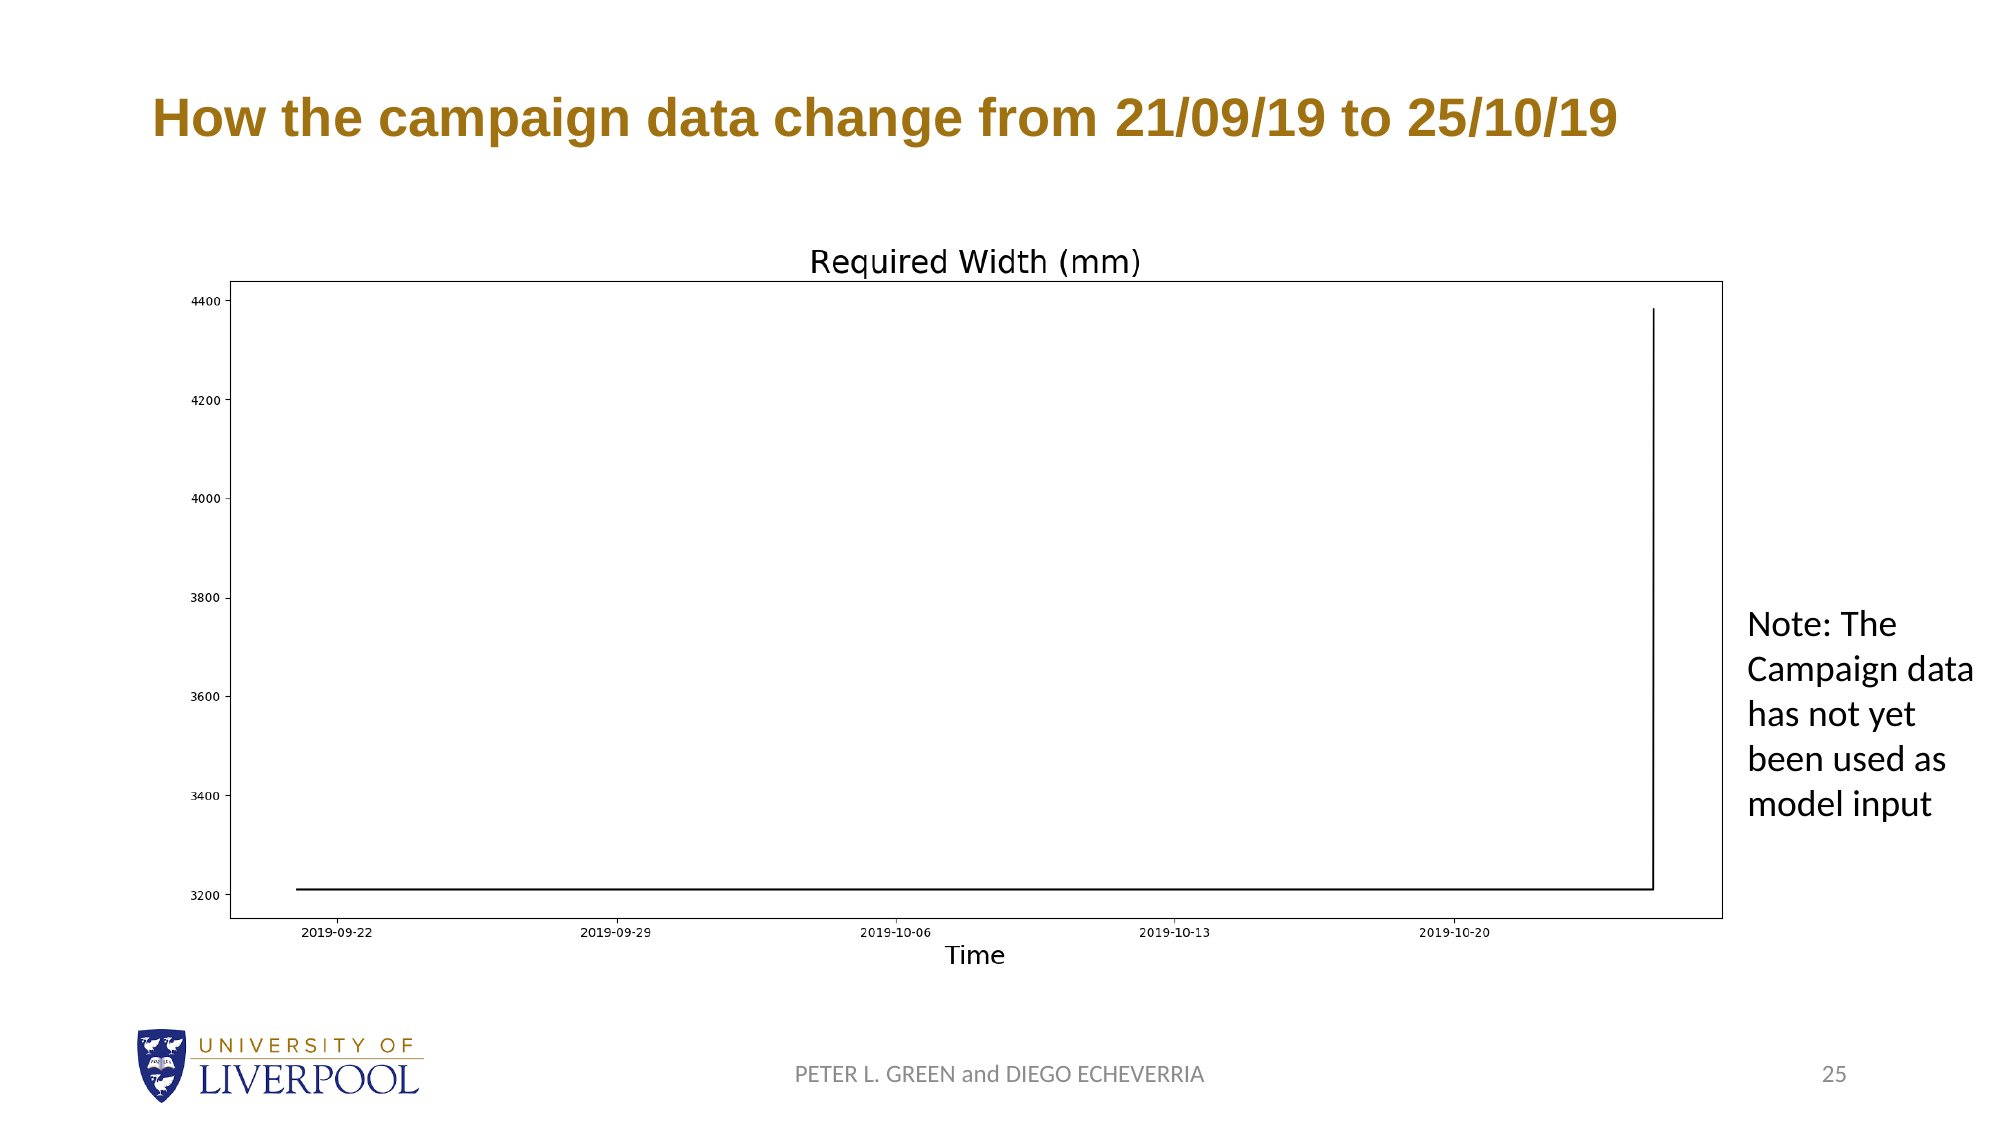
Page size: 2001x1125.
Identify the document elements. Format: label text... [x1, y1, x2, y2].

picture [137, 1029, 424, 1103]
slide_number 25 [1412, 1042, 1863, 1103]
text_box Note: The Campaign data has not yet been used as model input [1733, 591, 1993, 832]
footer PETER L. GREEN and DIEGO ECHEVERRIA [662, 1042, 1338, 1103]
picture [187, 248, 1733, 973]
title How the campaign data change from 21/09/19 to 25/10/19 [137, 59, 1863, 178]
